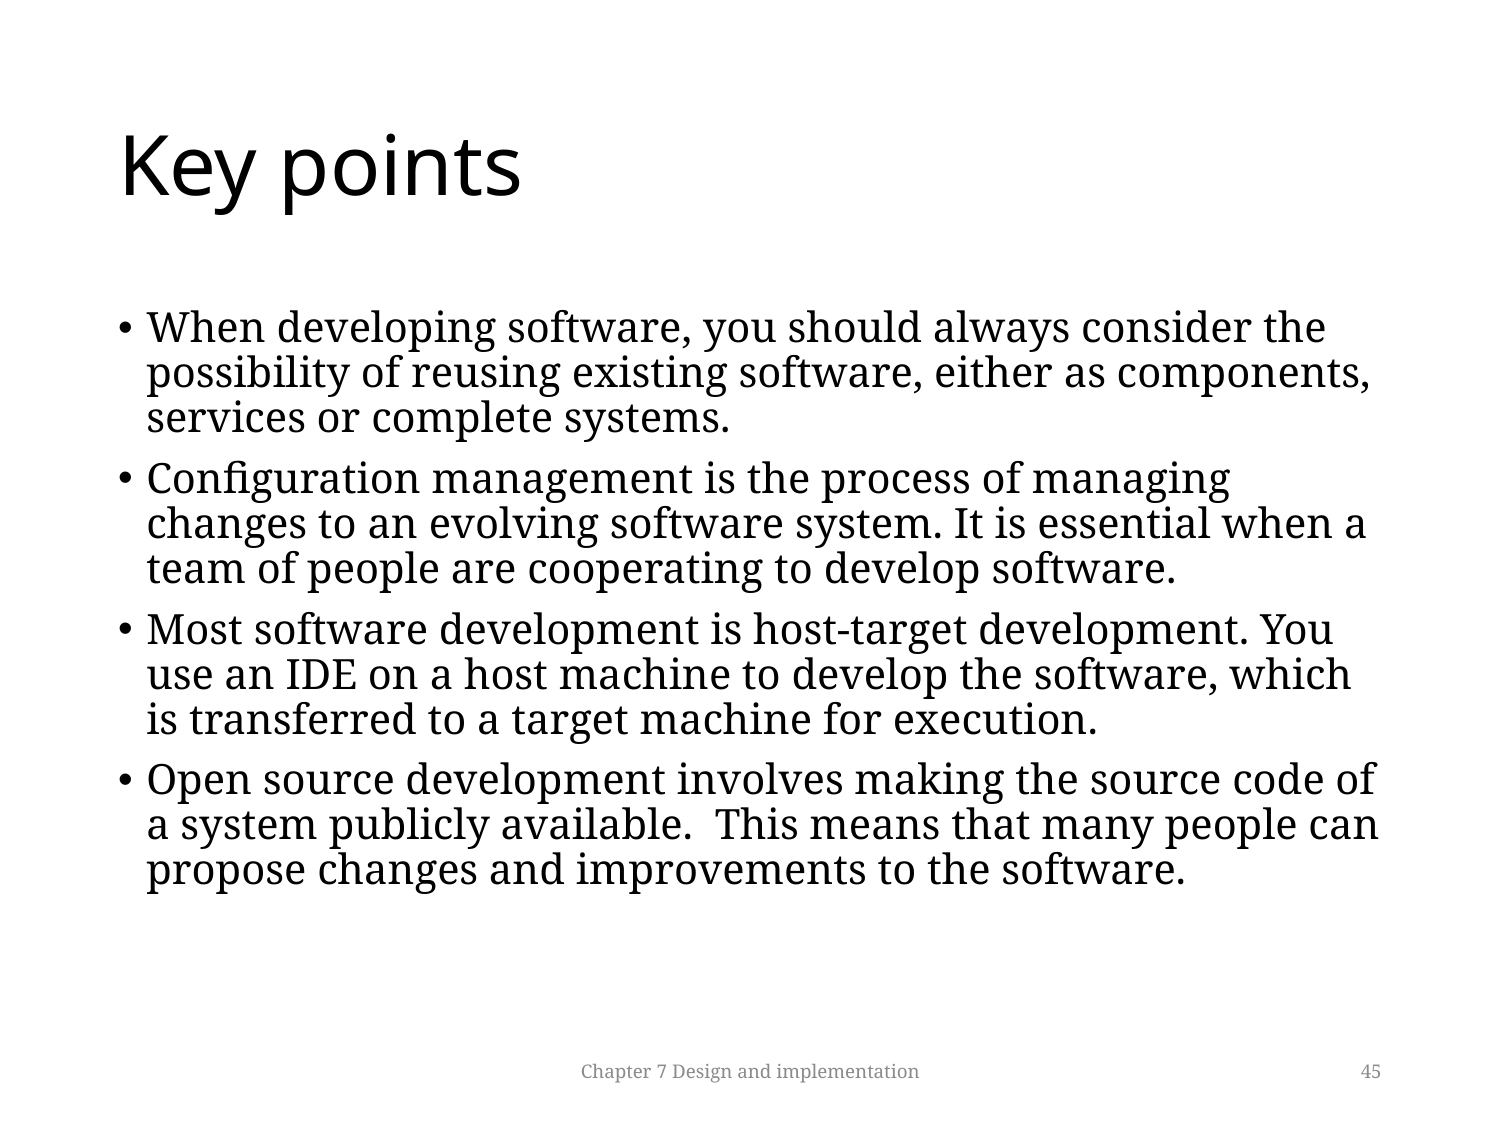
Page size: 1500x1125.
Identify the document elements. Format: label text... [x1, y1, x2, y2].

footer Chapter 7 Design and implementation [496, 1042, 1004, 1103]
list When developing software, you should always consider the possibility of reusing existing software, either as components, services or complete systems. Configuration management is the process of managing changes to an evolving software system. It is essential when a team of people are cooperating to develop software. Most software development is host-target development. You use an IDE on a host machine to develop the software, which is transferred to a target machine for execution. Open source development involves making the source code of a system publicly available. This means that many people can propose changes and improvements to the software. [103, 299, 1397, 1014]
slide_number 45 [1059, 1042, 1397, 1103]
title Key points [103, 59, 1397, 278]
